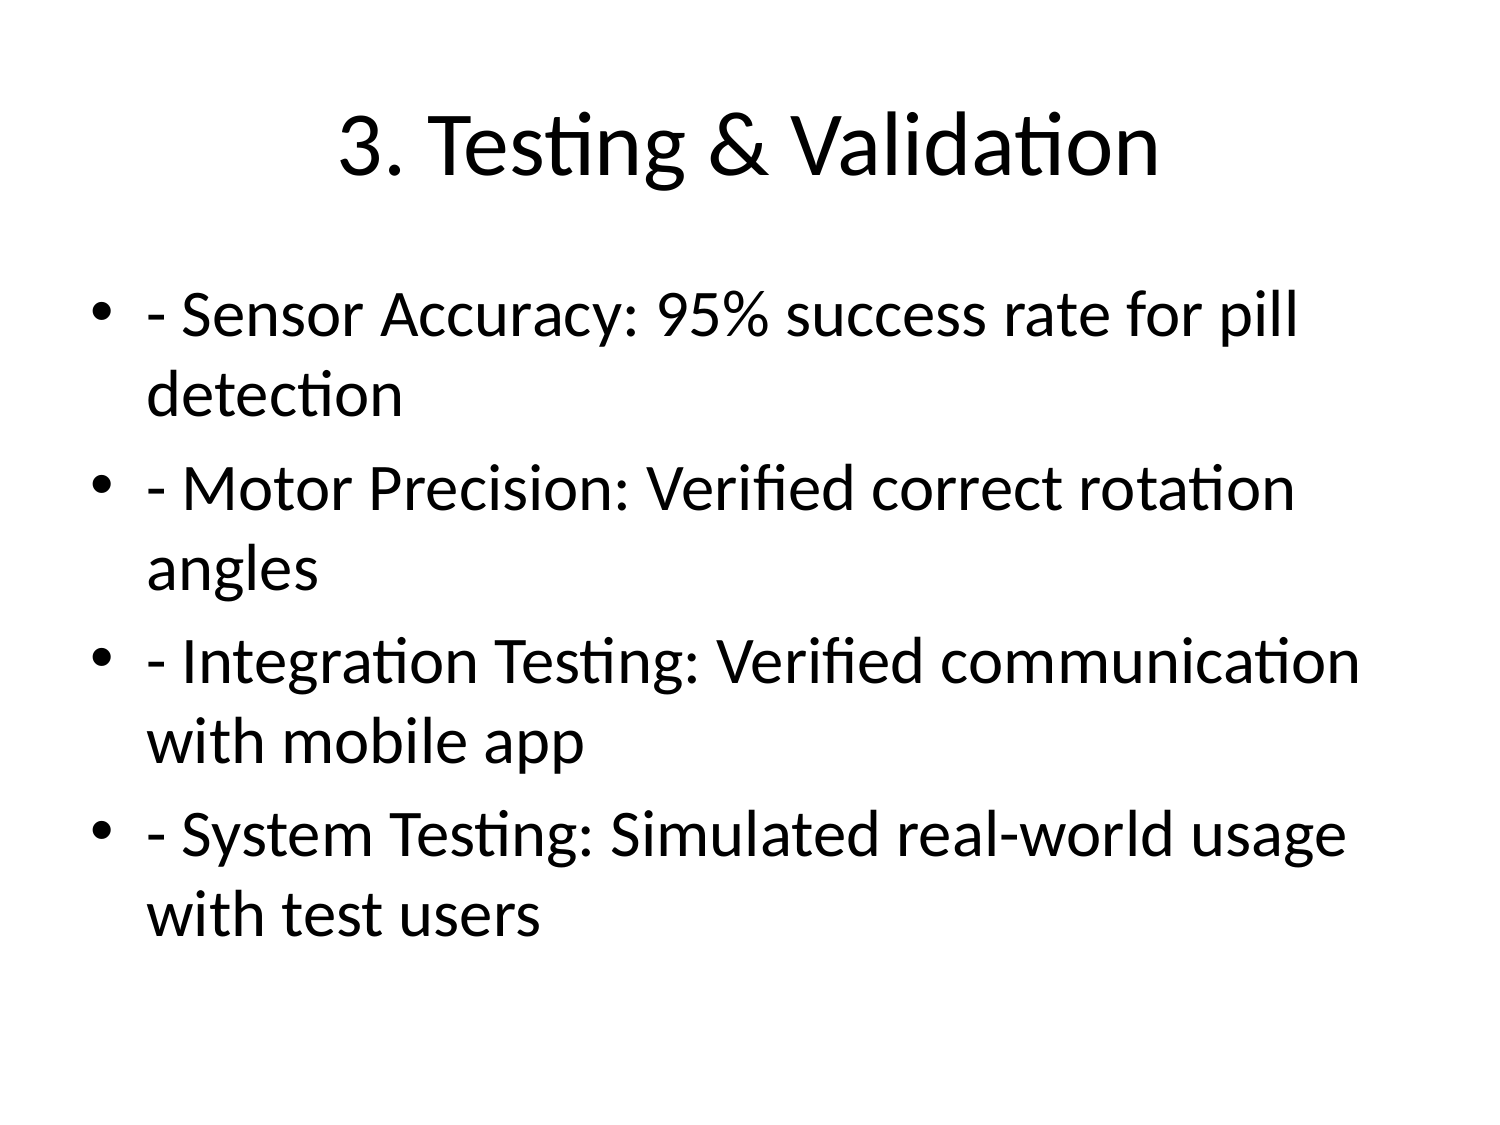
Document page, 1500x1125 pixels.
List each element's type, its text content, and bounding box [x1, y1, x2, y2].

title 3. Testing & Validation [75, 45, 1425, 233]
list - Sensor Accuracy: 95% success rate for pill detection - Motor Precision: Verified correct rotation angles - Integration Testing: Verified communication with mobile app - System Testing: Simulated real-world usage with test users [75, 262, 1425, 1005]
